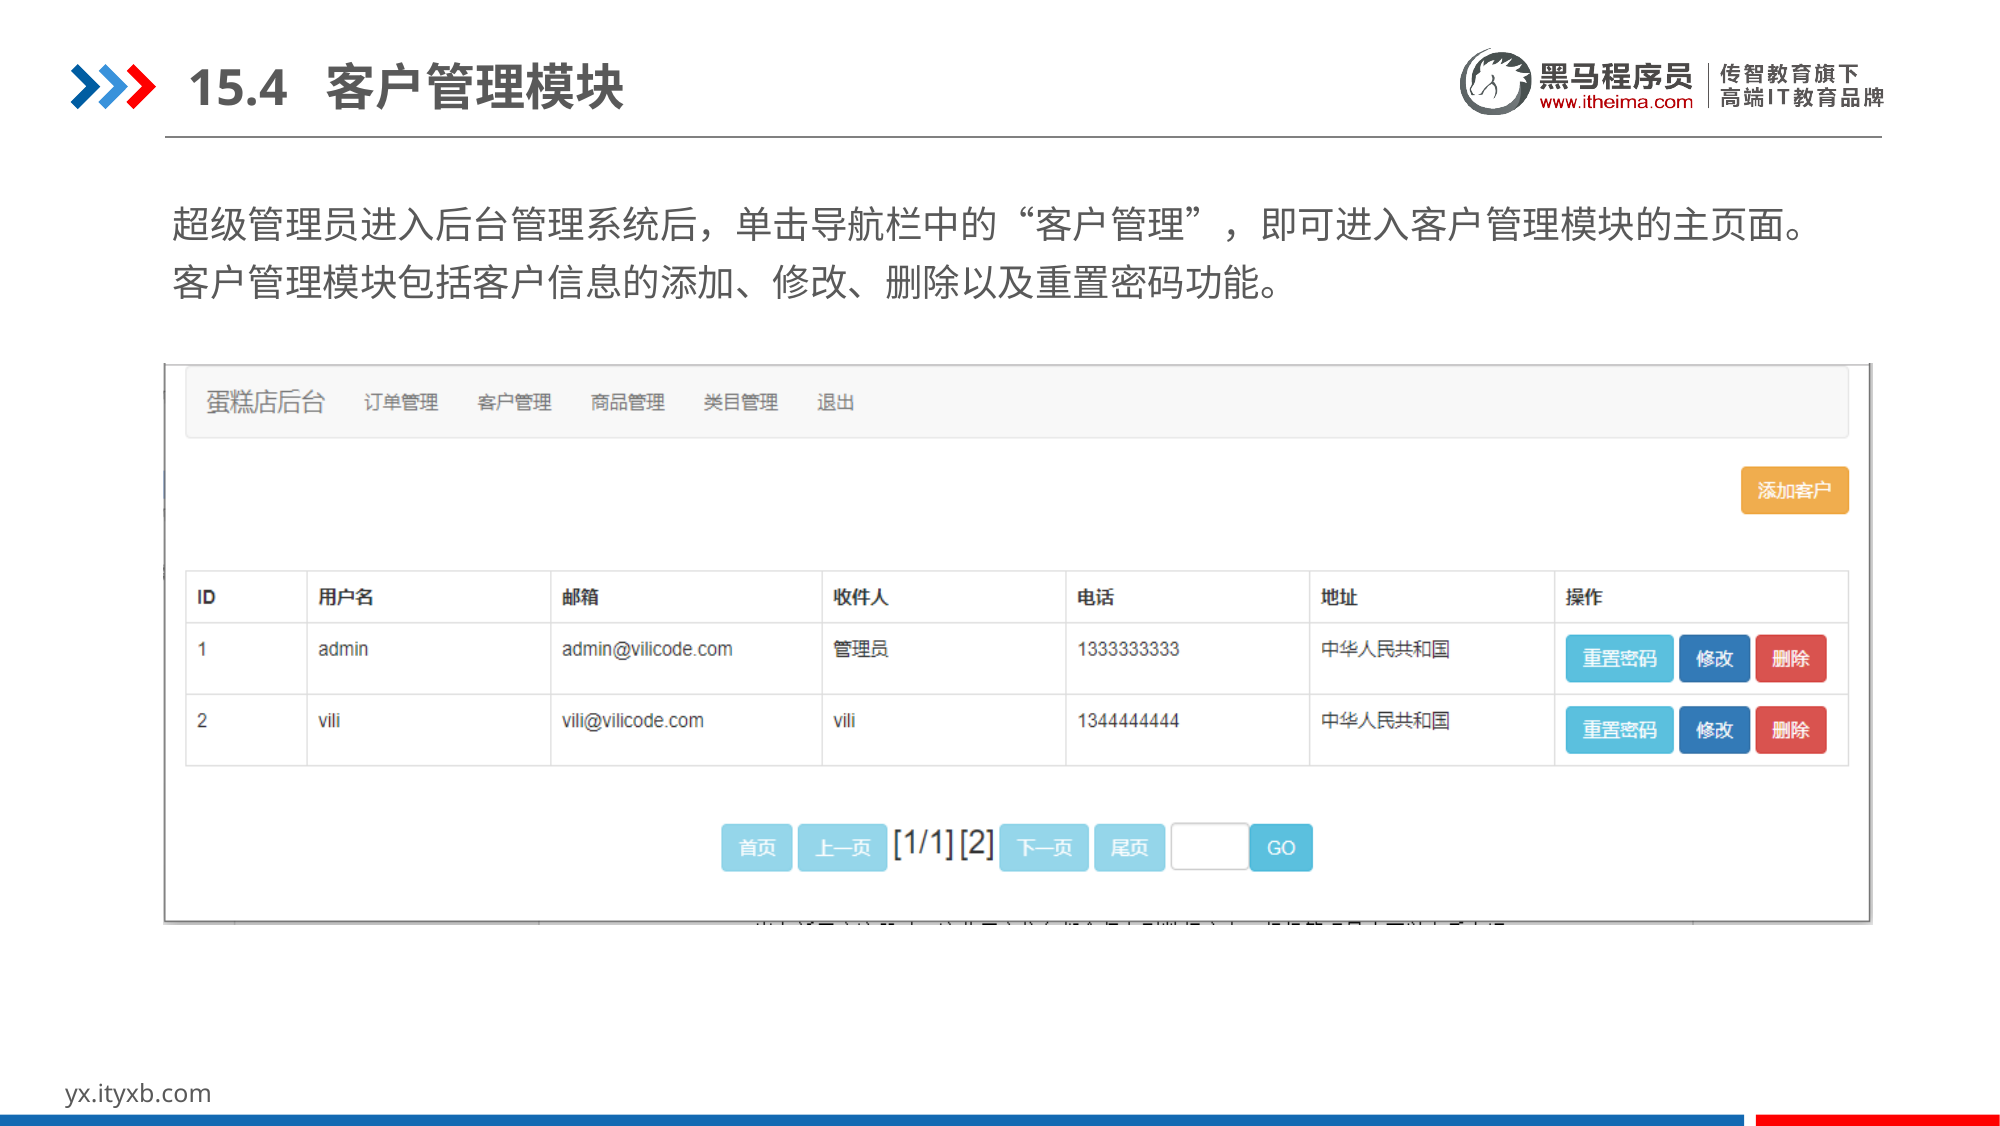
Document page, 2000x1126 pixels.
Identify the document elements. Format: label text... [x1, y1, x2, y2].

text_box 超级管理员进入后台管理系统后，单击导航栏中的“客户管理”，即可进入客户管理模块的主页面。 客户管理模块包括客户信息的添加、修改、删除以及重置密码功能。 [158, 179, 1838, 334]
picture [163, 363, 1873, 925]
picture [1460, 48, 1887, 115]
text_box 15.4 客户管理模块 [187, 43, 827, 127]
